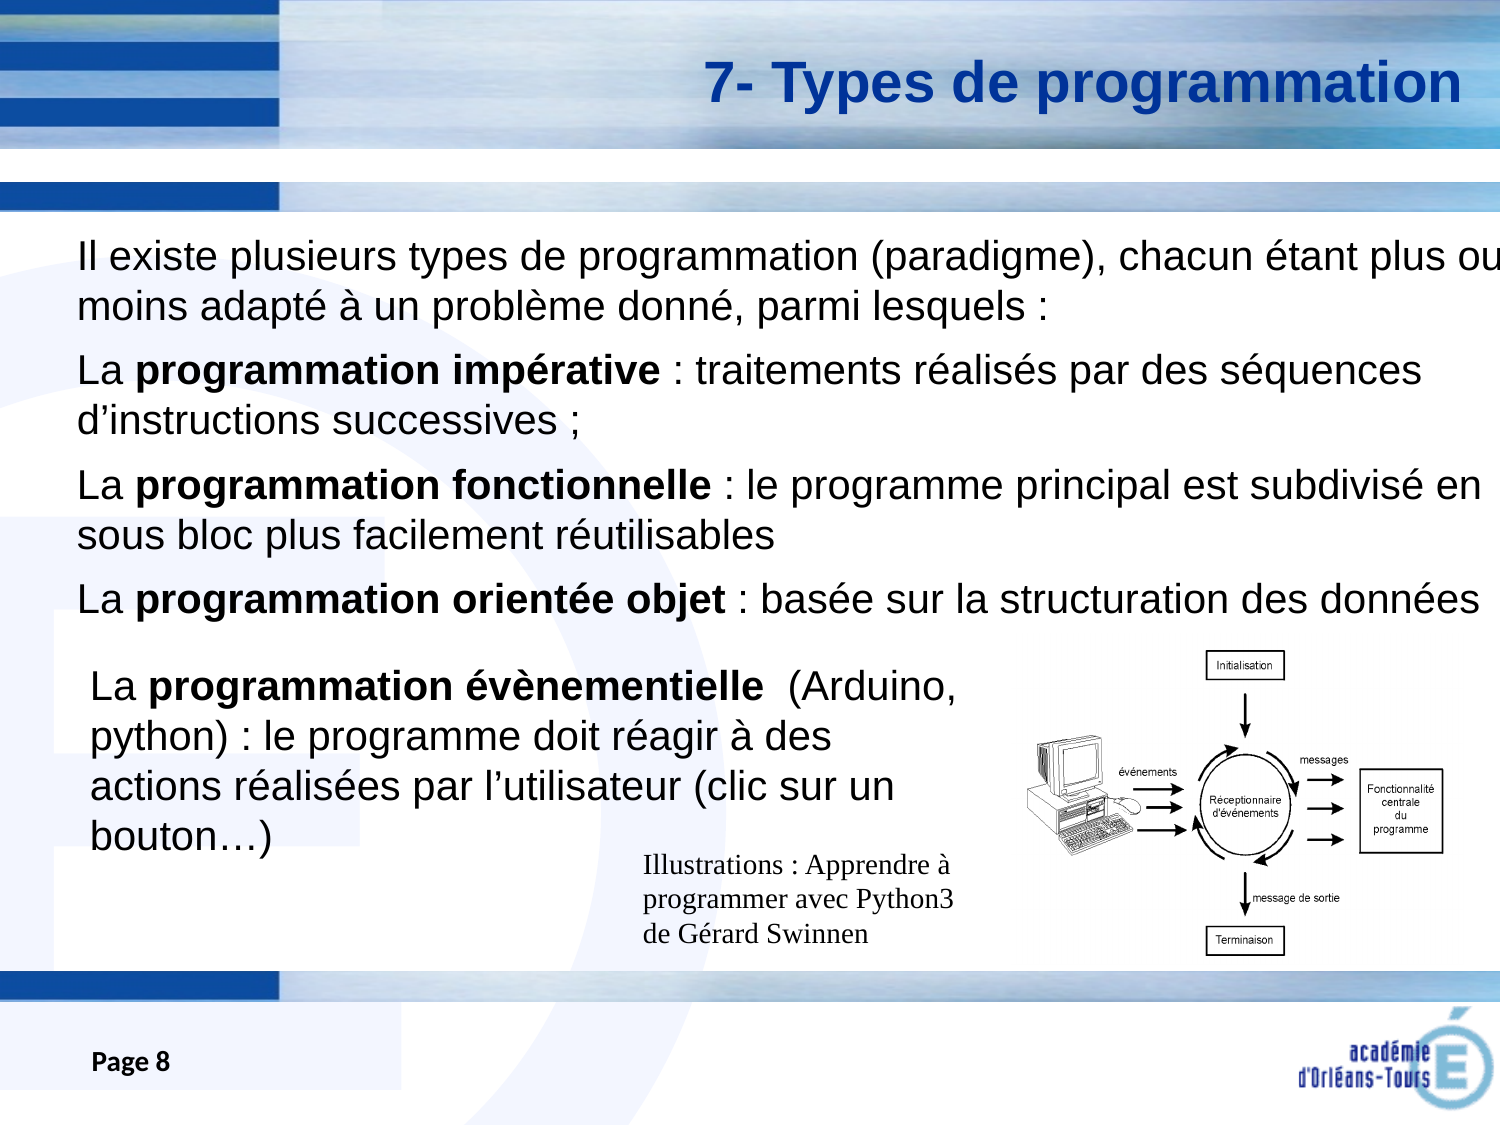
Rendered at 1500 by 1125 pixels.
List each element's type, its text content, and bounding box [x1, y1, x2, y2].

picture [0, 182, 1500, 212]
picture [0, 971, 1500, 1002]
text_box Illustrations : Apprendre à programmer avec Python3 de Gérard Swinnen [628, 837, 1000, 958]
text_box La programmation évènementielle (Arduino, python) : le programme doit réagir à des actions réalisées par l’utilisateur (clic sur un bouton…) [75, 651, 989, 917]
list Il existe plusieurs types de programmation (paradigme), chacun étant plus ou moins adapté à un problème donné, parmi lesquels : La programmation impérative : traitements réalisés par des séquences d’instructions successives ; La programmation fonctionnelle : le programme principal est subdivisé en sous bloc plus facilement réutilisables La programmation orientée objet : basée sur la structuration des données [76, 228, 1500, 559]
title 7- Types de programmation [406, 19, 1464, 151]
text_box Page 8 [76, 1034, 255, 1085]
picture [0, 0, 1500, 149]
picture [1011, 633, 1464, 965]
picture [1298, 1006, 1495, 1125]
